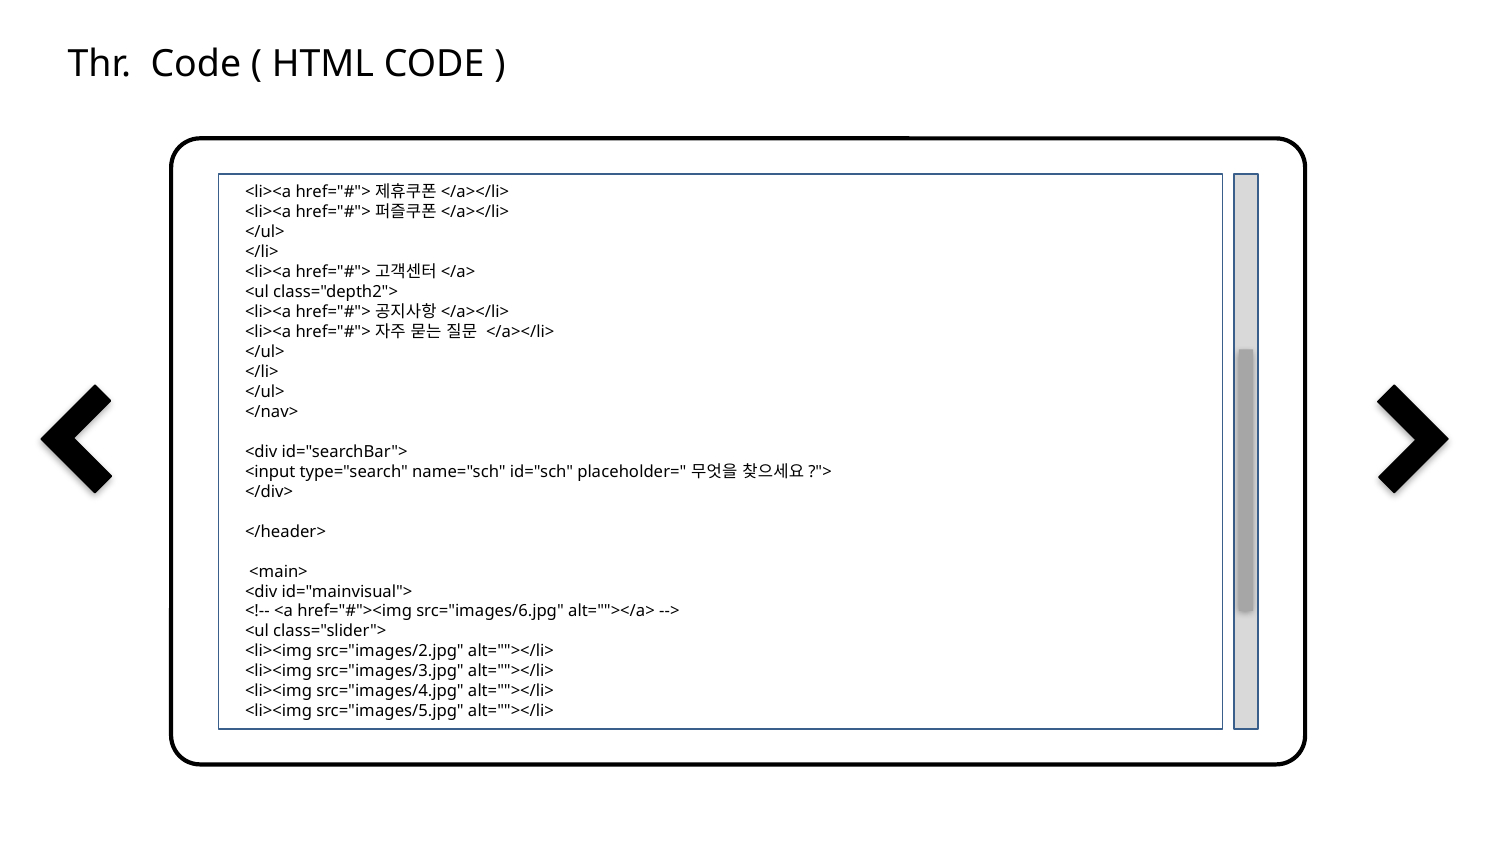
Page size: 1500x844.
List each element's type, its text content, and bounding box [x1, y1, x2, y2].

text_box [40, 384, 112, 494]
text_box [216, 172, 1224, 731]
text_box [1238, 349, 1254, 612]
text_box <li><a href="#">제휴쿠폰</a></li> <li><a href="#">퍼즐쿠폰</a></li> </ul> </li> <li><a href="#">고객센터</a> <ul class="depth2"> <li><a href="#">공지사항</a></li> <li><a href="#">자주 묻는 질문 </a></li> </ul> </li> </ul> </nav> <div id="searchBar"> <input type="search" name="sch" id="sch" placeholder="무엇을 찾으세요?"> </div> </header> <main> <div id="mainvisual"> <!-- <a href="#"><img src="images/6.jpg" alt=""></a> --> <ul class="slider"> <li><img src="images/2.jpg" alt=""></li> <li><img src="images/3.jpg" alt=""></li> <li><img src="images/4.jpg" alt=""></li> <li><img src="images/5.jpg" alt=""></li> [230, 173, 1211, 768]
text_box [1377, 384, 1449, 494]
text_box Thr. Code ( HTML CODE ) [53, 32, 1081, 92]
text_box [1232, 172, 1260, 731]
text_box [168, 136, 1308, 767]
